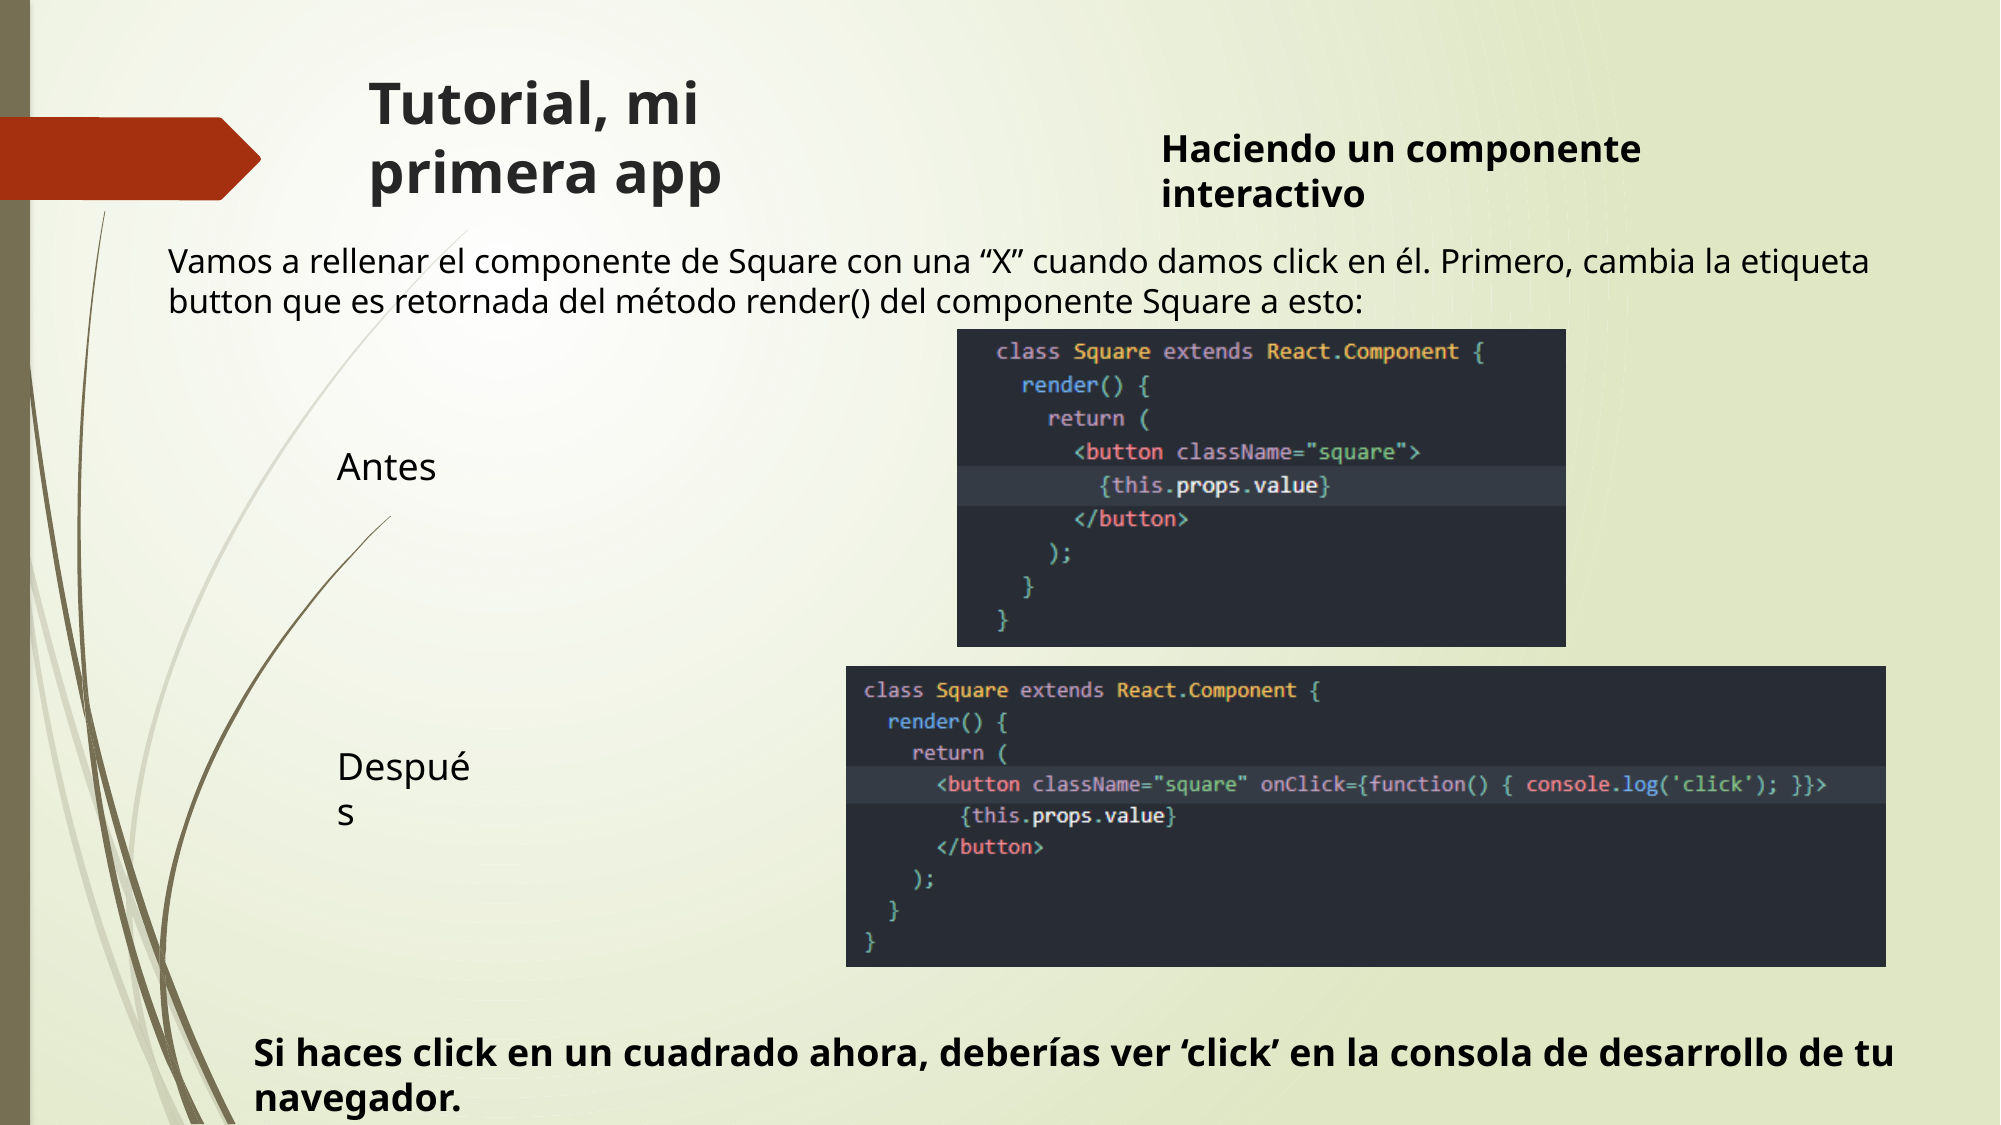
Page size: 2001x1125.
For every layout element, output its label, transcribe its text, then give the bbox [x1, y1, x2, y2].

text_box Haciendo un componente interactivo [1146, 117, 1867, 223]
text_box Después [322, 735, 489, 840]
picture [957, 329, 1566, 647]
text_box Vamos a rellenar el componente de Square con una “X” cuando damos click en él. Primero, cambia la etiqueta button que es retornada del método render() del componente Square a esto: [153, 233, 1970, 328]
text_box Si haces click en un cuadrado ahora, deberías ver ‘click’ en la consola de desarrollo de tu navegador. [238, 1021, 1989, 1125]
title Tutorial, mi primera app [353, 59, 892, 233]
text_box Antes [322, 435, 489, 496]
picture [846, 666, 1886, 967]
